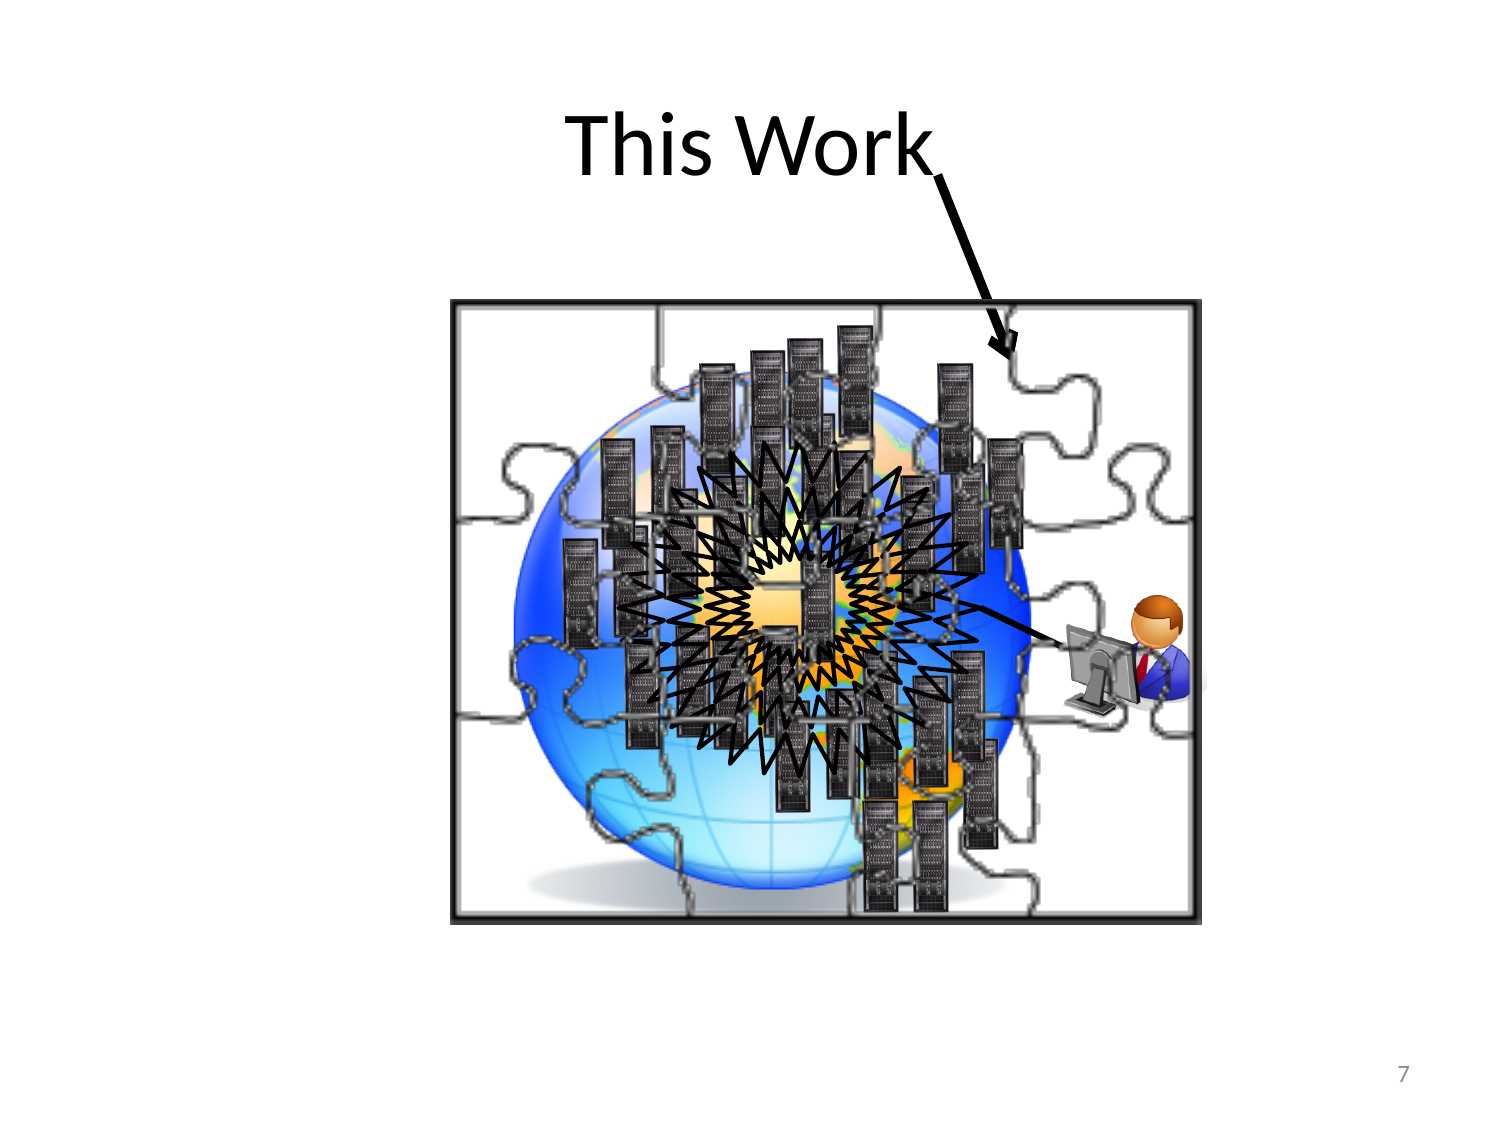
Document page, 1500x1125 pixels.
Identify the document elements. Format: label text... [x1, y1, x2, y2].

slide_number 7 [1074, 1042, 1425, 1103]
title This Work [75, 45, 1425, 233]
picture [449, 299, 1207, 938]
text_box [881, 230, 1069, 298]
